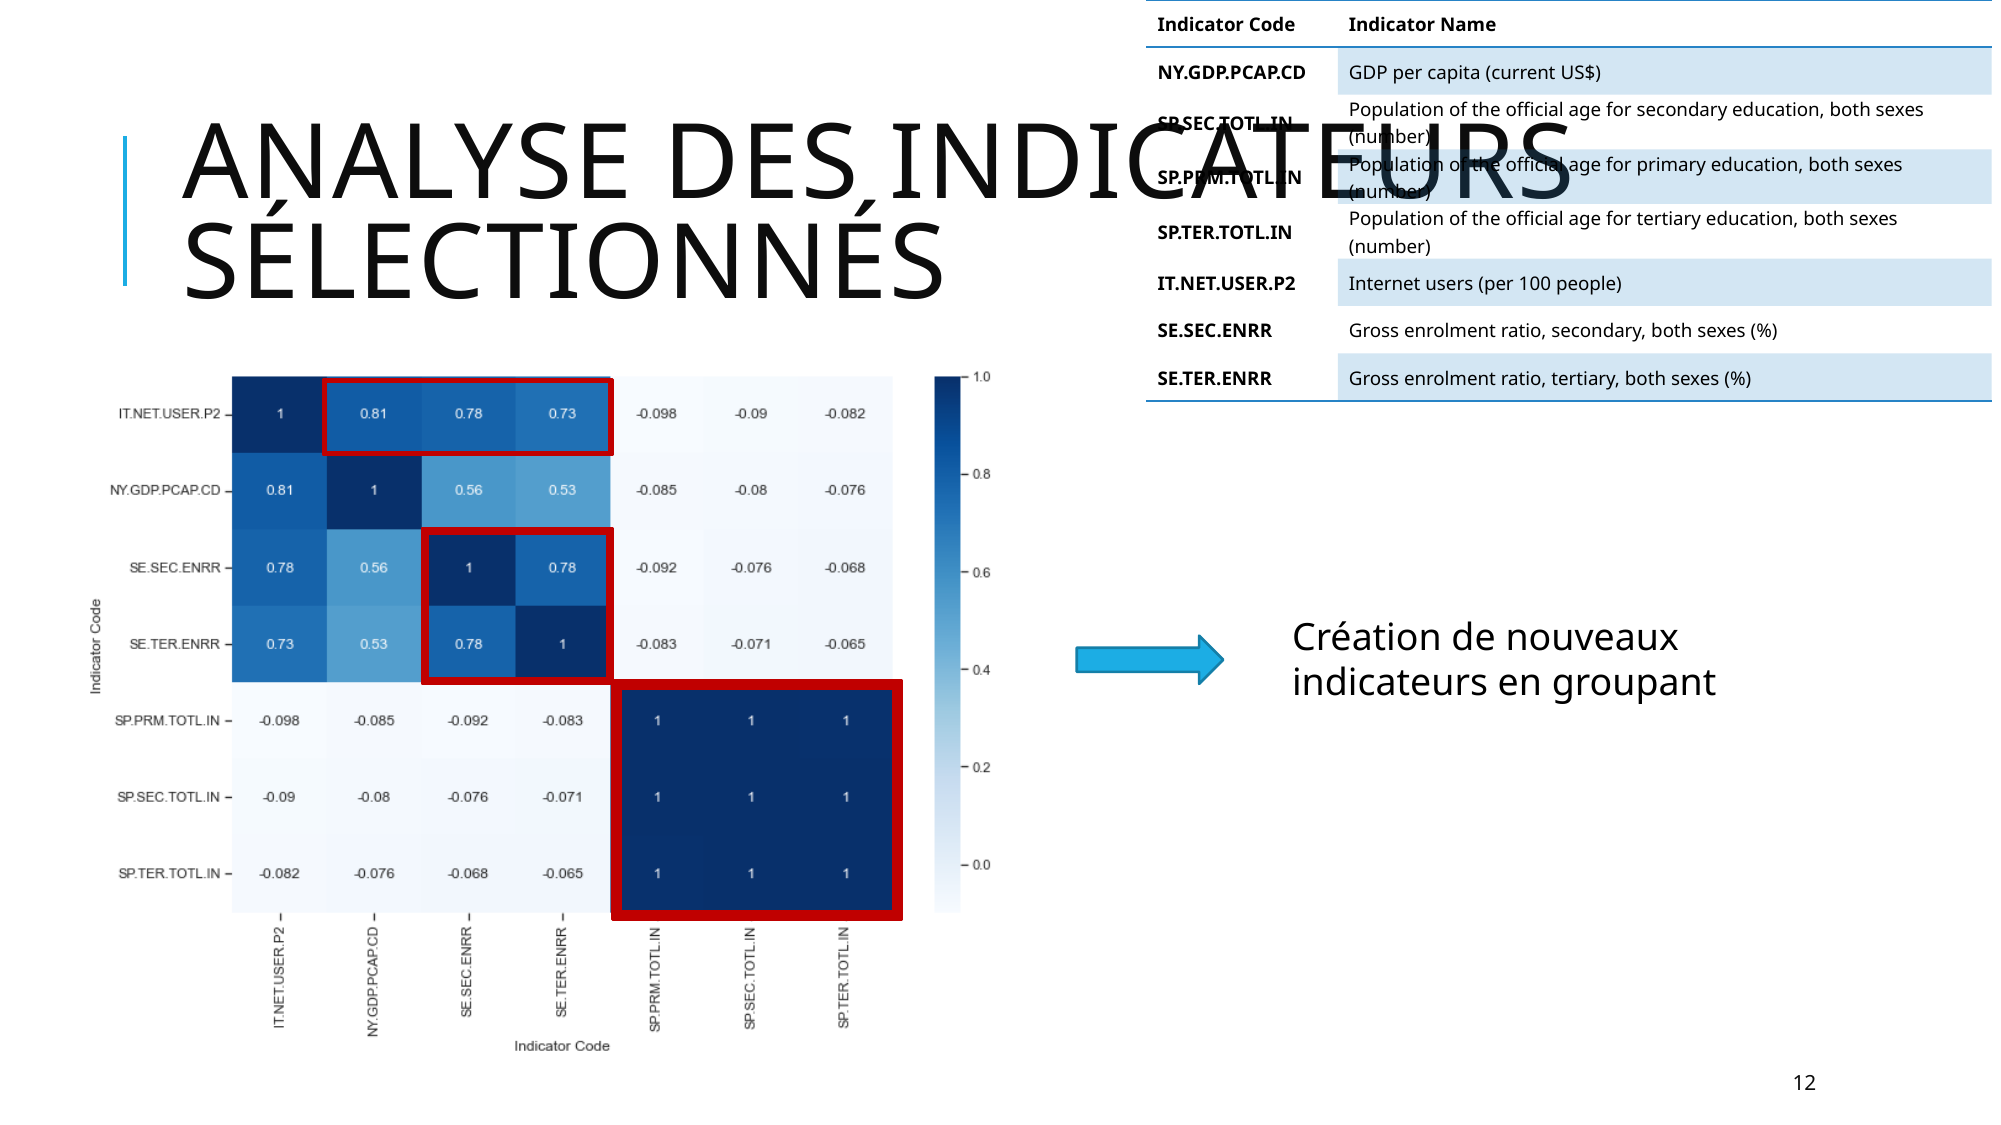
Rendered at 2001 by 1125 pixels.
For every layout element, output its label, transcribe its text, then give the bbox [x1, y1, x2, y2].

table_cell SP.PRM.TOTL.IN [1146, 149, 1338, 204]
text_box [1075, 634, 1225, 686]
table_cell Population of the official age for secondary education, both sexes (number) [1338, 95, 1992, 149]
table_cell SE.TER.ENRR [1146, 353, 1338, 400]
table_cell Internet users (per 100 people) [1338, 259, 1992, 306]
table_cell GDP per capita (current US$) [1338, 48, 1992, 95]
table_cell NY.GDP.PCAP.CD [1146, 48, 1338, 95]
picture [83, 362, 1001, 1062]
table_cell IT.NET.USER.P2 [1146, 259, 1338, 306]
table_cell Population of the official age for primary education, both sexes (number) [1338, 149, 1992, 204]
table_cell SP.TER.TOTL.IN [1146, 204, 1338, 259]
table_cell SE.SEC.ENRR [1146, 306, 1338, 353]
table_cell Gross enrolment ratio, secondary, both sexes (%) [1338, 306, 1992, 353]
text_box Création de nouveaux indicateurs en groupant [1277, 605, 1807, 711]
table_header Indicator Code [1146, 1, 1338, 46]
table_cell SP.SEC.TOTL.IN [1146, 95, 1338, 149]
slide_number 12 [1777, 1061, 1938, 1107]
table_cell Gross enrolment ratio, tertiary, both sexes (%) [1338, 353, 1992, 400]
table_header Indicator Name [1338, 1, 1992, 46]
title Analyse des indicateurs sélectionnés [168, 96, 1146, 342]
table_cell Population of the official age for tertiary education, both sexes (number) [1338, 204, 1992, 259]
